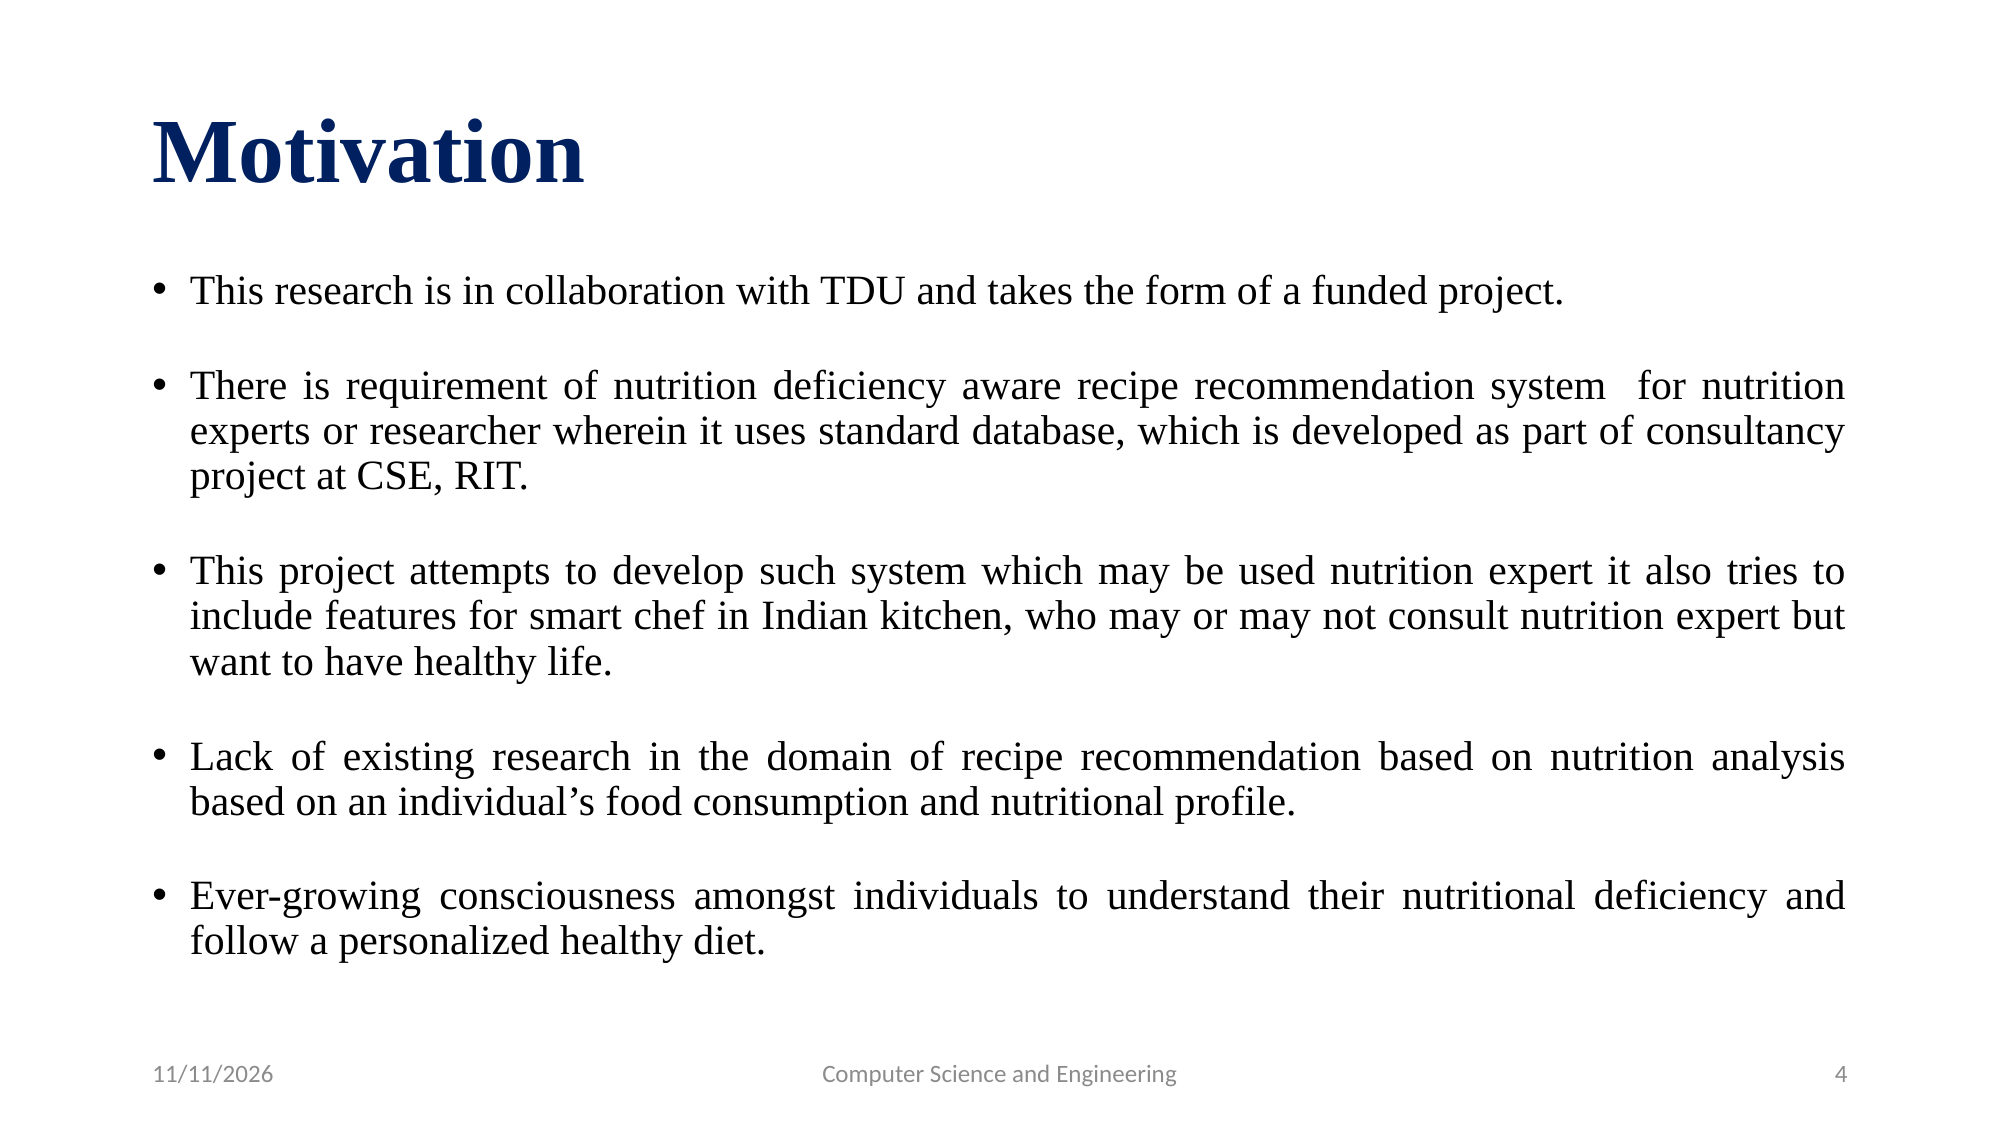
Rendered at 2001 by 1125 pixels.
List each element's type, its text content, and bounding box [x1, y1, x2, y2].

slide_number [137, 1042, 588, 1103]
list This research is in collaboration with TDU and takes the form of a funded project. There is requirement of nutrition deficiency aware recipe recommendation system for nutrition experts or researcher wherein it uses standard database, which is developed as part of consultancy project at CSE, RIT. This project attempts to develop such system which may be used nutrition expert it also tries to include features for smart chef in Indian kitchen, who may or may not consult nutrition expert but want to have healthy life. Lack of existing research in the domain of recipe recommendation based on nutrition analysis based on an individual’s food consumption and nutritional profile. Ever-growing consciousness amongst individuals to understand their nutritional deficiency and follow a personalized healthy diet. [137, 261, 1863, 1073]
title Motivation [137, 43, 1863, 261]
footer Computer Science and Engineering [662, 1042, 1338, 1103]
slide_number 4 [1412, 1042, 1863, 1103]
